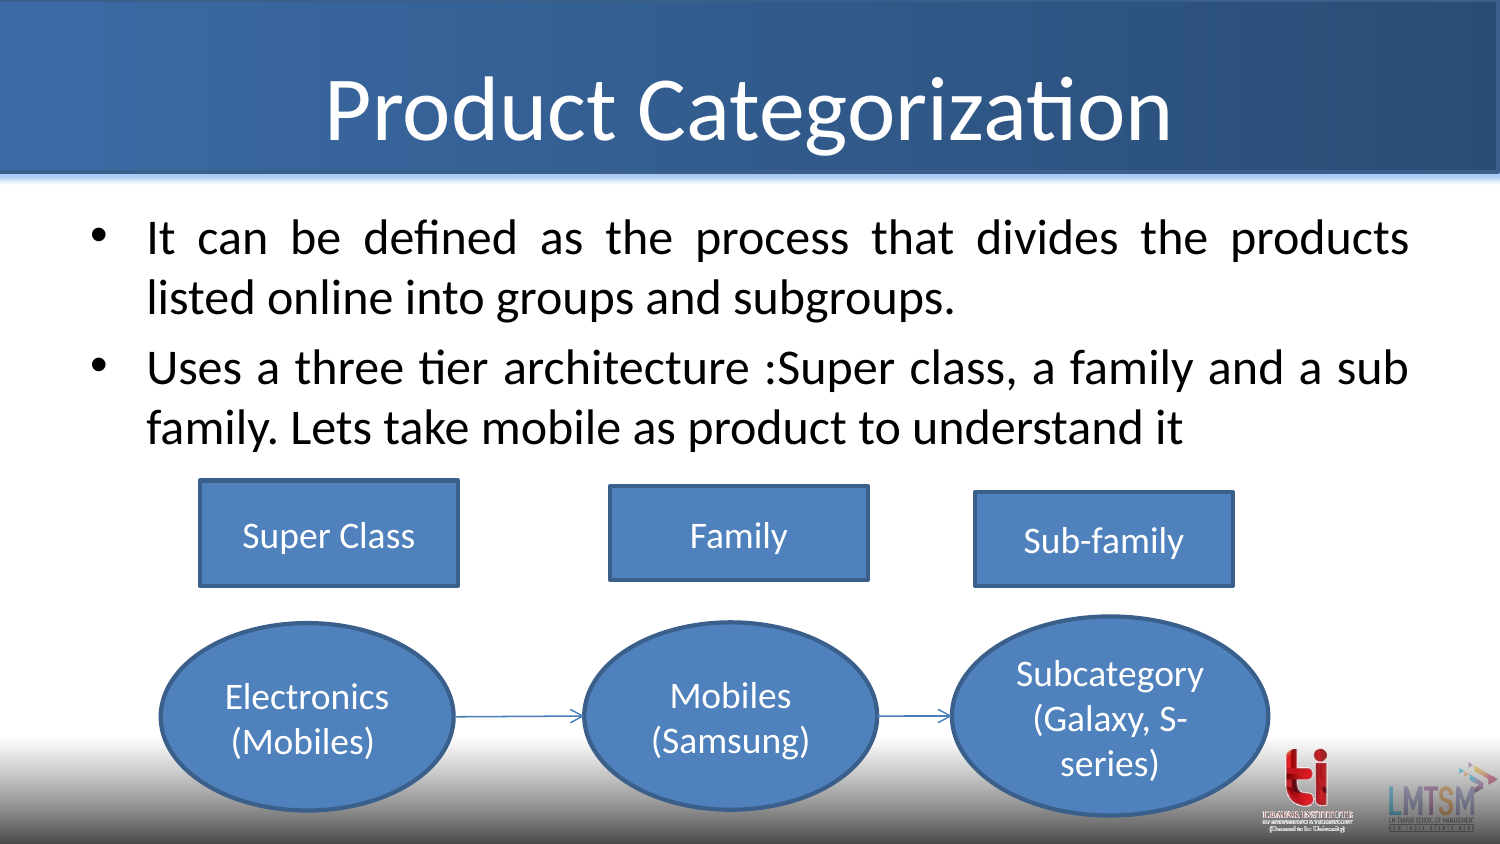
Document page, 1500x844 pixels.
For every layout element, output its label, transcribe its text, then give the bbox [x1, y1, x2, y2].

text_box Sub-family [973, 490, 1235, 588]
text_box Electronics (Mobiles) [158, 620, 456, 813]
title Product Categorization [75, 33, 1425, 175]
picture [1262, 746, 1353, 835]
text_box Subcategory (Galaxy, S-series) [949, 614, 1271, 818]
text_box Super Class [198, 478, 460, 588]
text_box Family [608, 484, 870, 582]
list It can be defined as the process that divides the products listed online into groups and subgroups. Uses a three tier architecture :Super class, a family and a sub family. Lets take mobile as product to understand it [75, 196, 1425, 735]
text_box Mobiles (Samsung) [582, 620, 880, 812]
